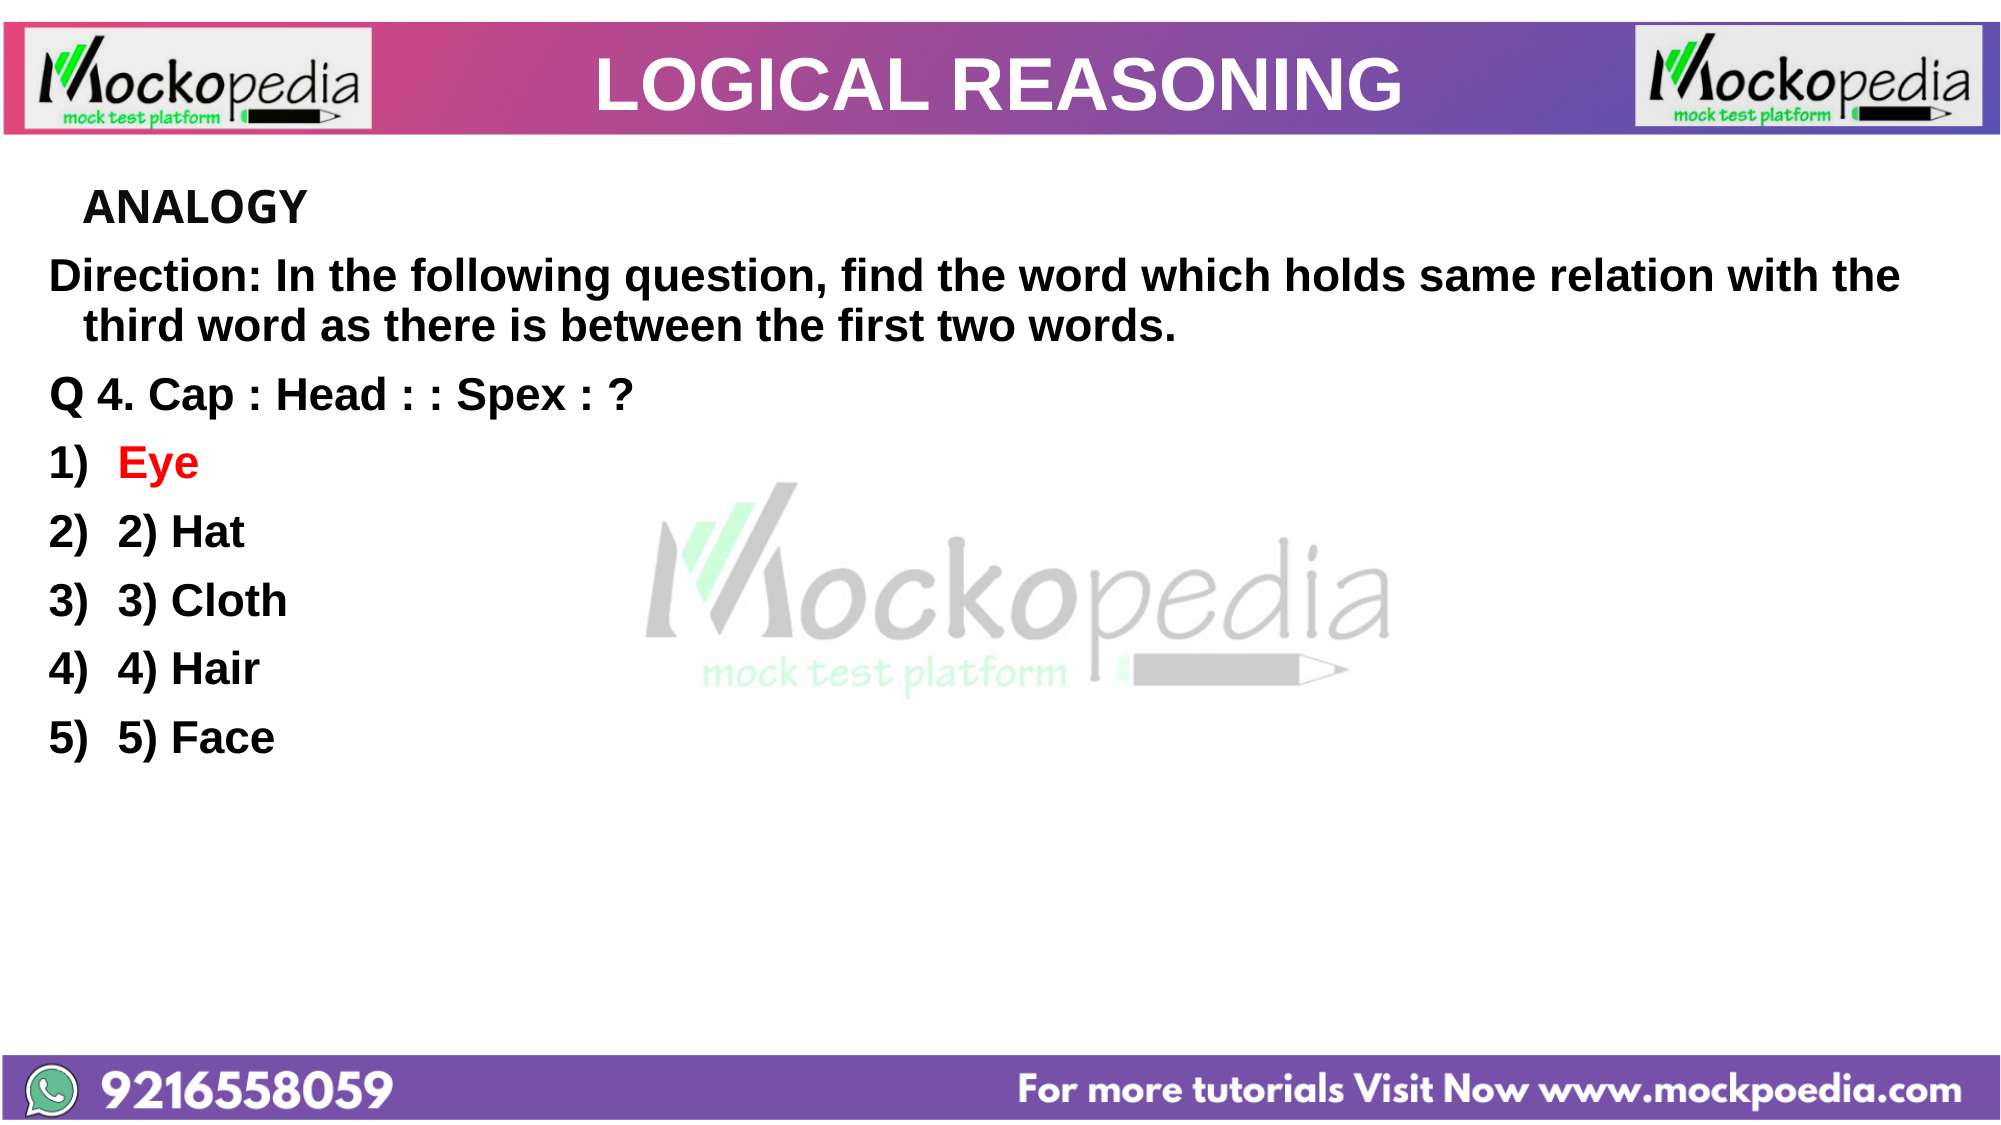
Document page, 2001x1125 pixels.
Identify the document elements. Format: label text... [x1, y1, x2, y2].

list ANALOGY Direction: In the following question, find the word which holds same relation with the third word as there is between the first two words. Q 4. Cap : Head : : Spex : ? Eye 2) Hat 3) Cloth 4) Hair 5) Face [33, 175, 1959, 1053]
title LOGICAL REASONING [41, 31, 1959, 142]
picture [0, 0, 2001, 1125]
